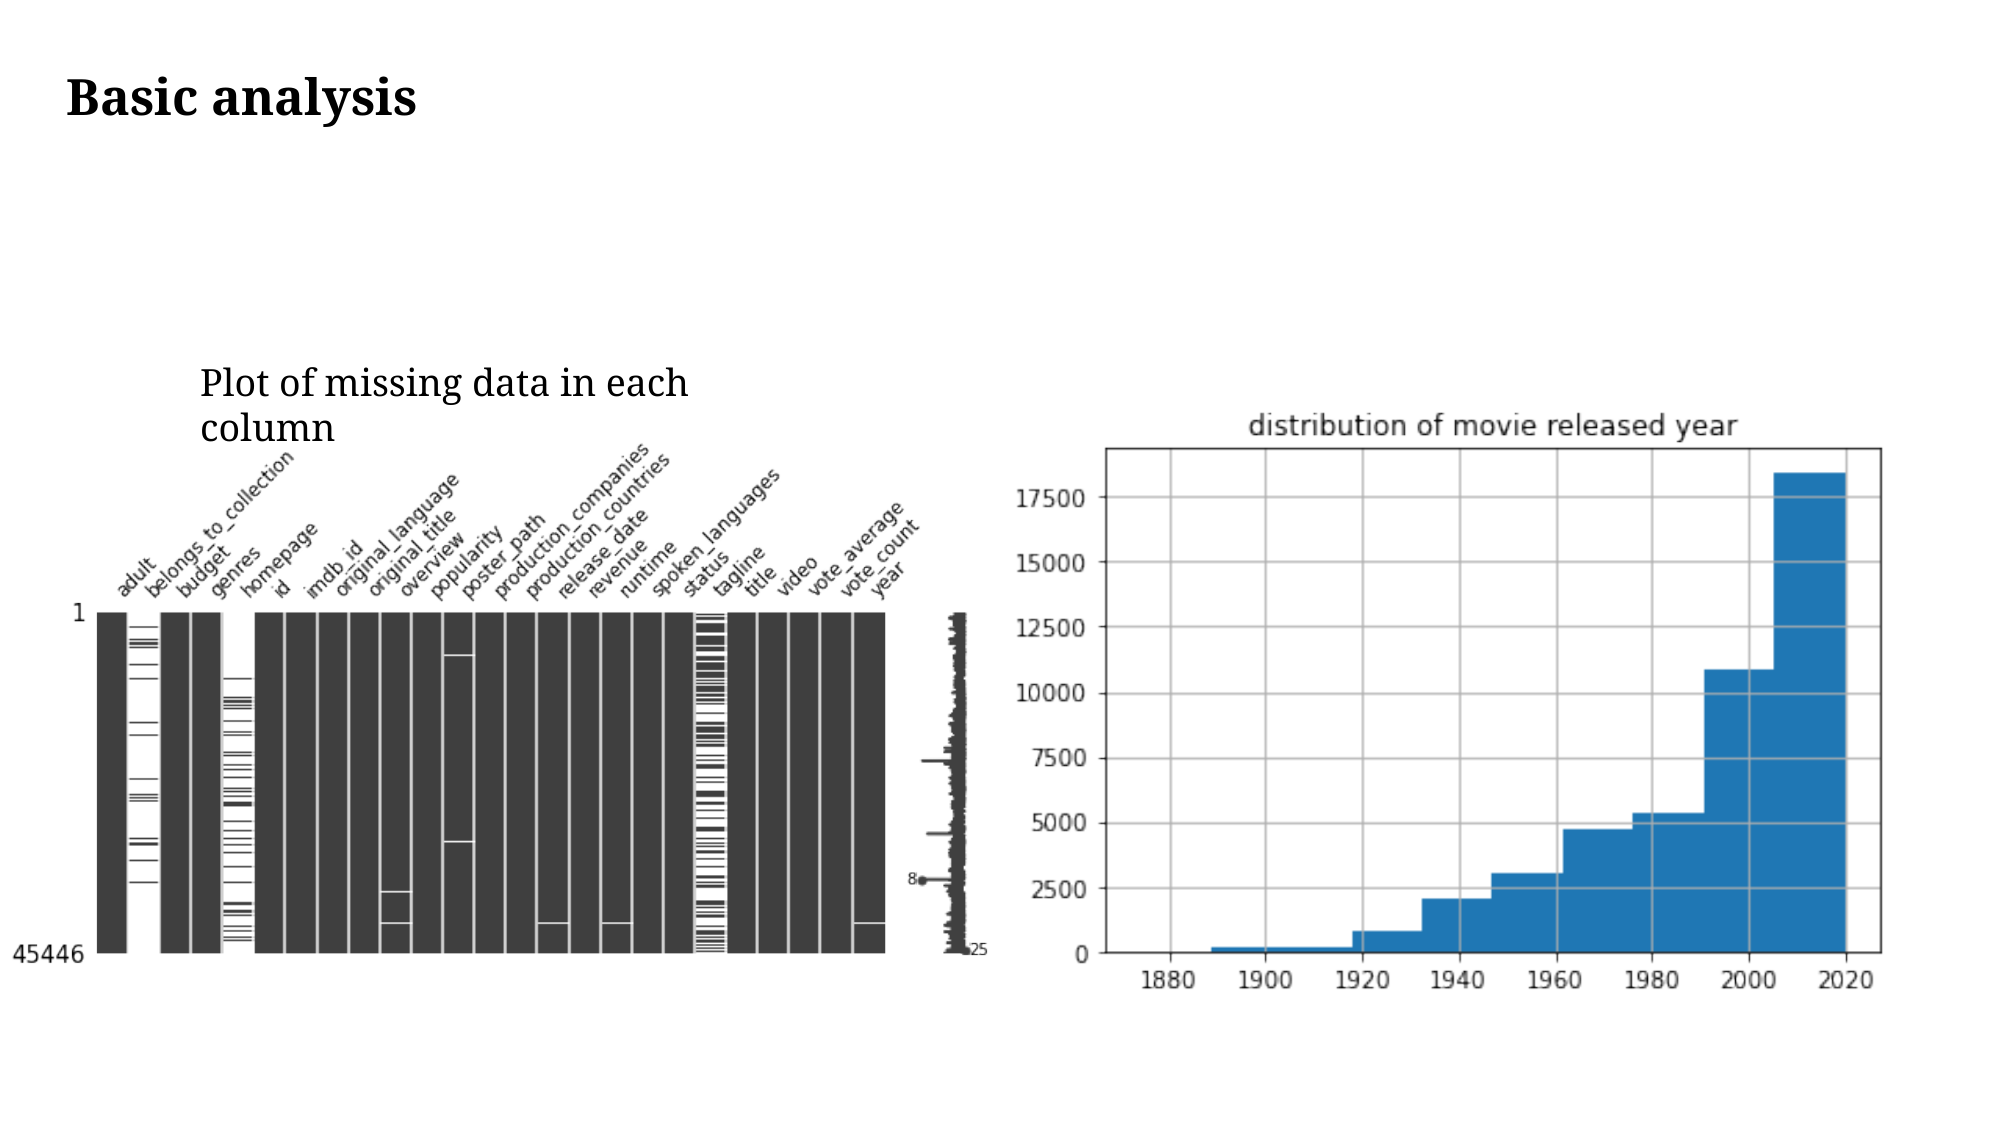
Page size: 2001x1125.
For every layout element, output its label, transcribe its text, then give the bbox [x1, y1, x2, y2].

text_box Basic analysis [52, 58, 644, 133]
picture [0, 397, 1897, 1008]
text_box Plot of missing data in each column [185, 351, 815, 426]
